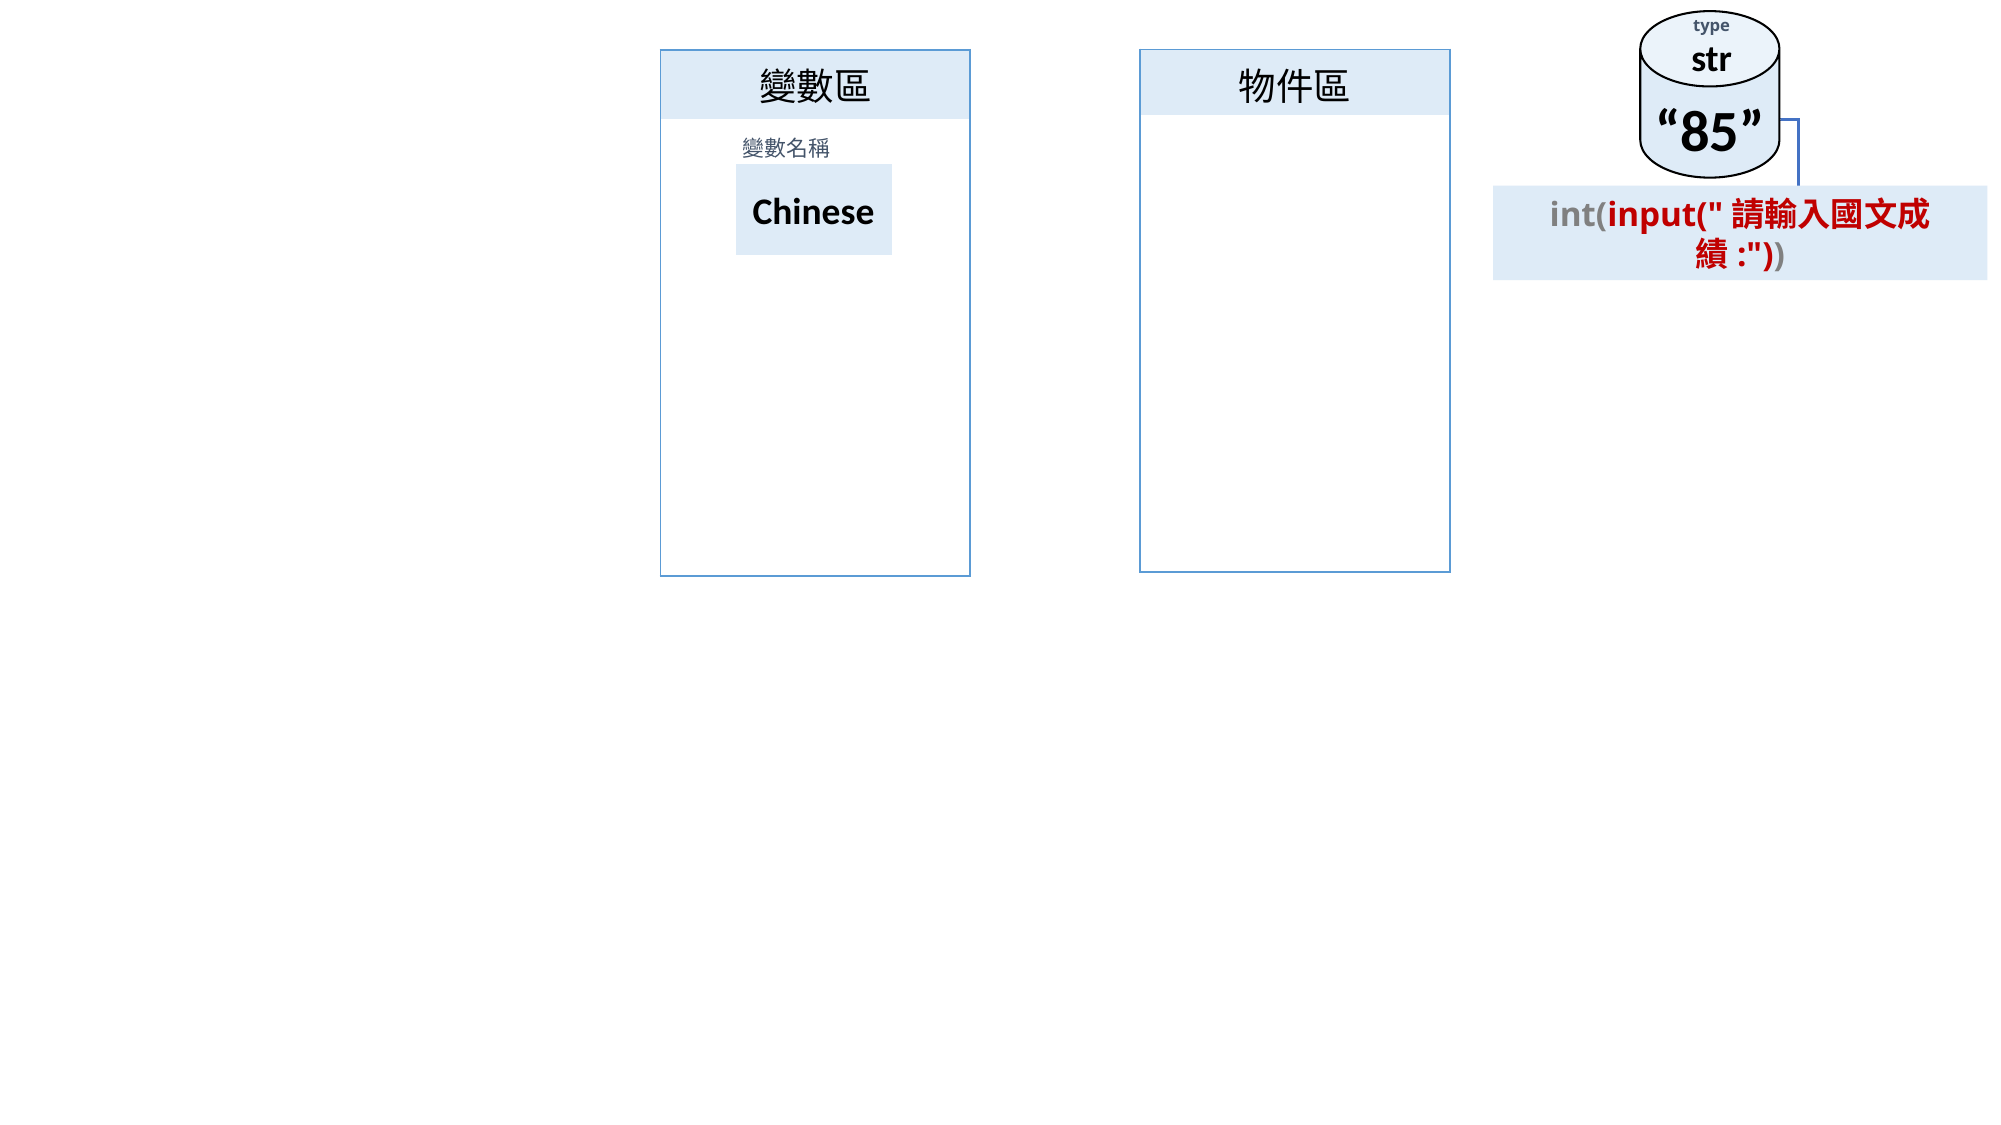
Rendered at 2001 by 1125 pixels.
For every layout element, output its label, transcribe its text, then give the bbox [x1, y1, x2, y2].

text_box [1779, 119, 1799, 186]
text_box Chinese [736, 164, 892, 255]
text_box 變數名稱 [728, 126, 987, 168]
text_box int(input("請輸入國文成績:")) [1493, 185, 1988, 281]
table_header 變數區 [661, 51, 969, 119]
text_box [1640, 11, 1780, 178]
table_header 物件區 [1141, 50, 1449, 115]
table_cell [1141, 115, 1449, 571]
table_cell [661, 119, 969, 575]
